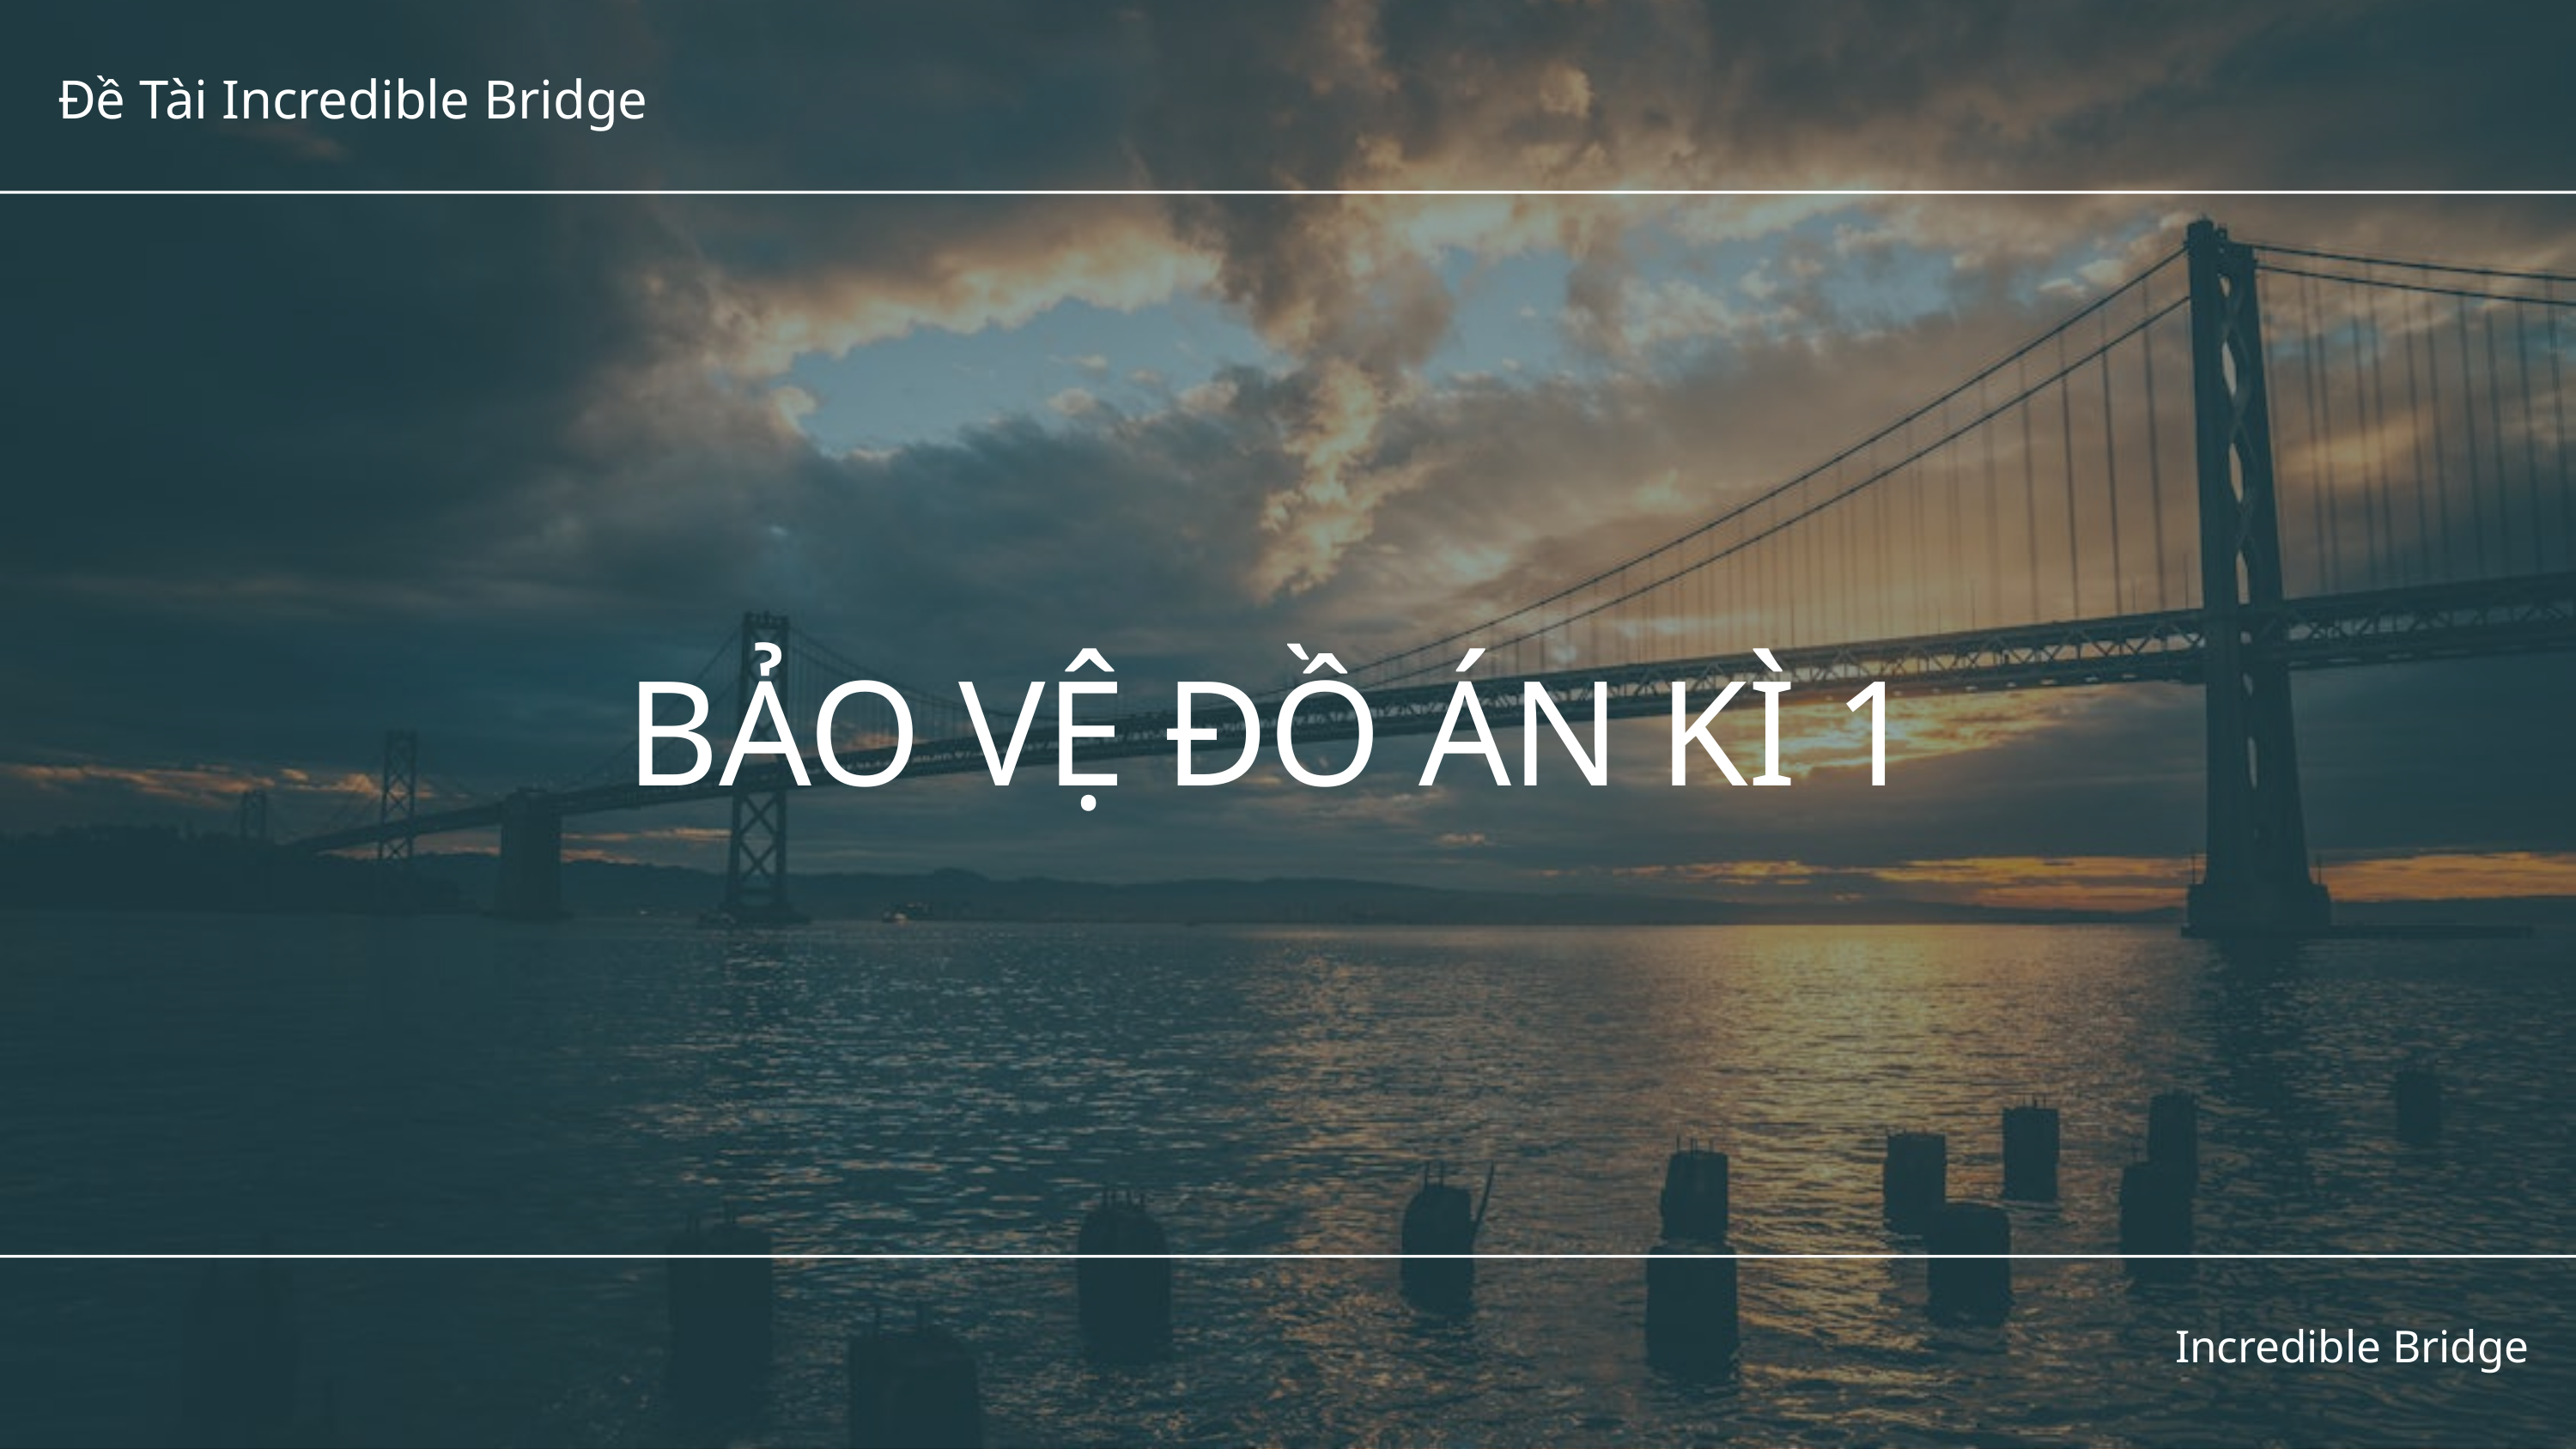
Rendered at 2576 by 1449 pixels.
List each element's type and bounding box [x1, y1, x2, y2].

text_box [0, 0, 2576, 1449]
